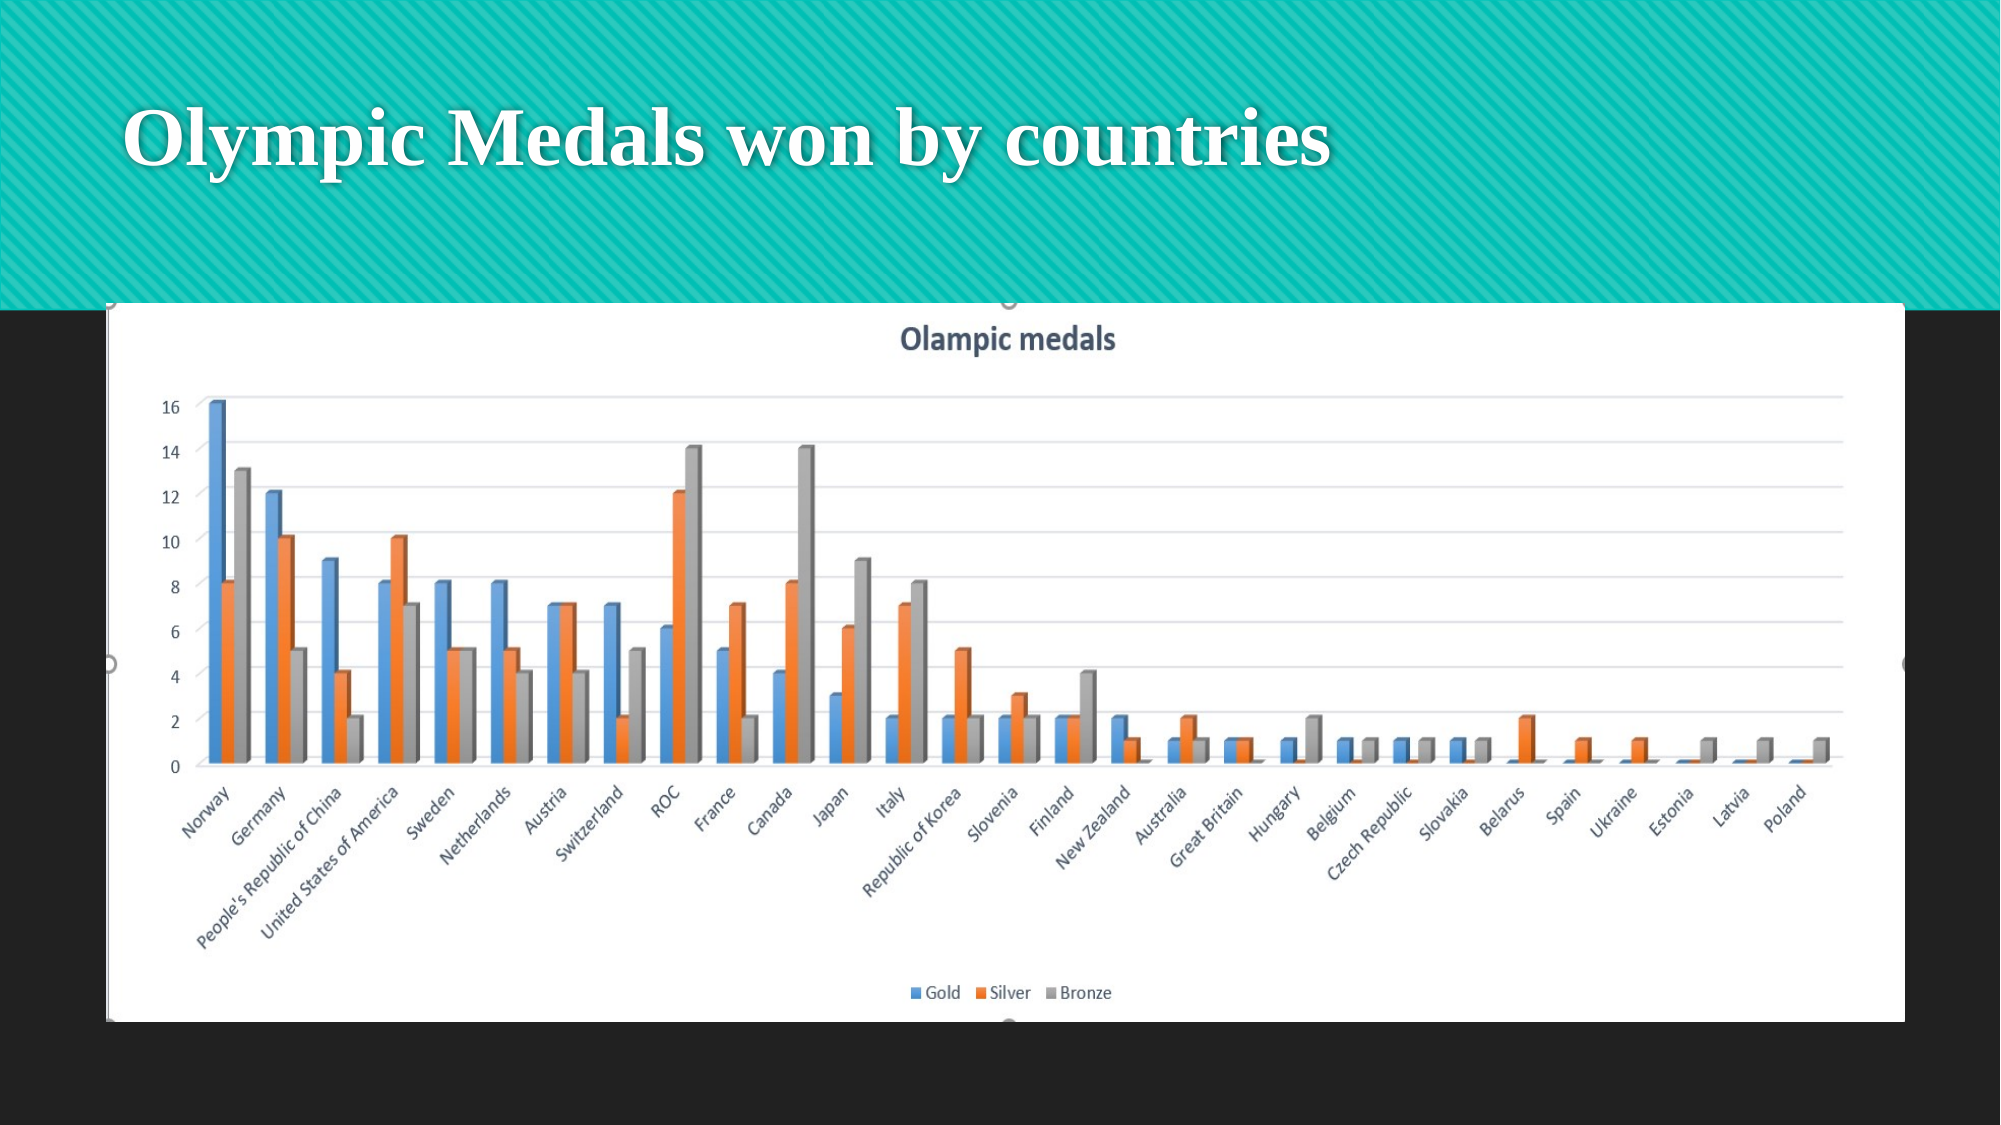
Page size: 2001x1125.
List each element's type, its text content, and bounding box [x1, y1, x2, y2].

title Olympic Medals won by countries [106, 74, 1982, 190]
picture [105, 303, 1905, 1022]
